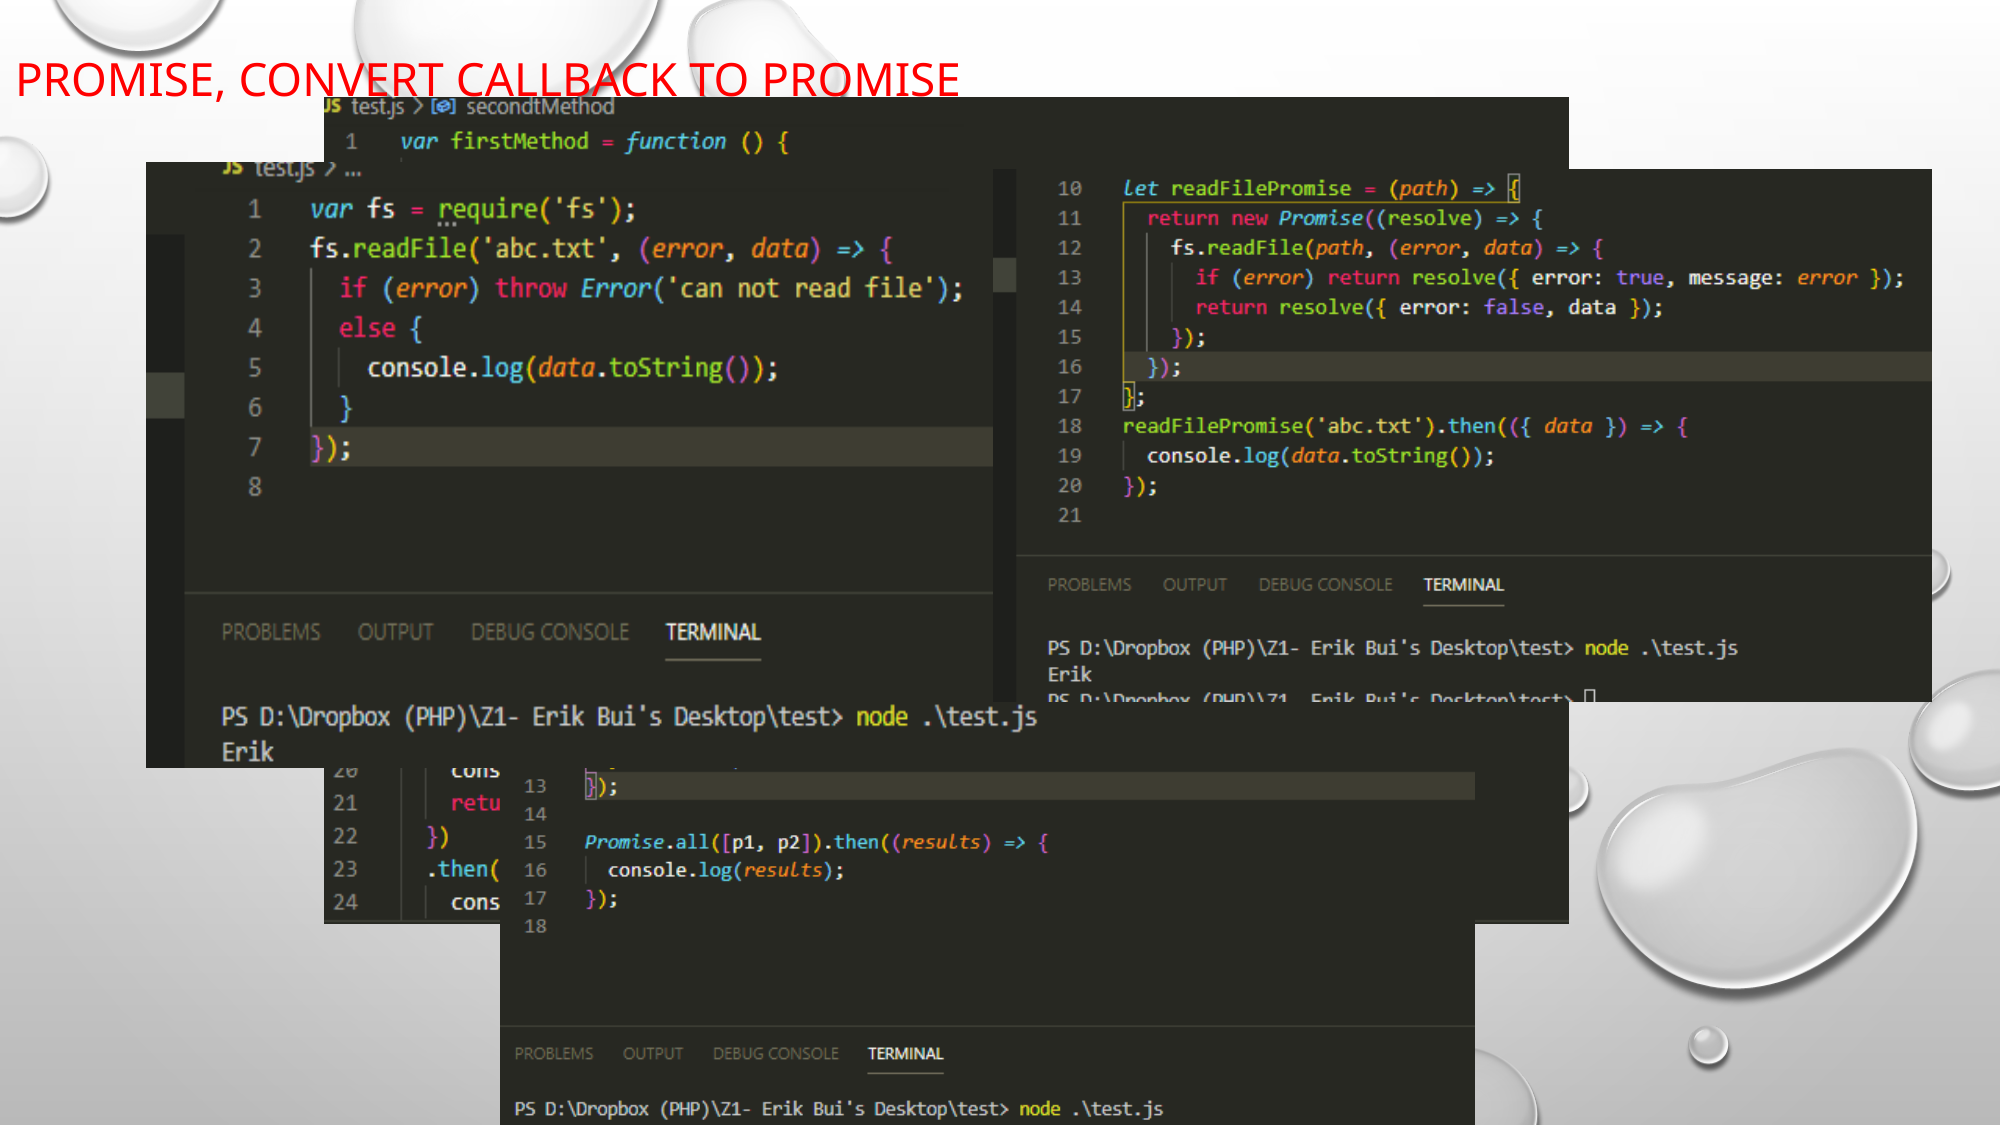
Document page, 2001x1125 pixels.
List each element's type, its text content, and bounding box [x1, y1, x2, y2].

subtitle PROMISE, CONVERT CALLBACK TO PROMISE [0, 32, 1000, 163]
picture [0, 0, 2000, 1125]
